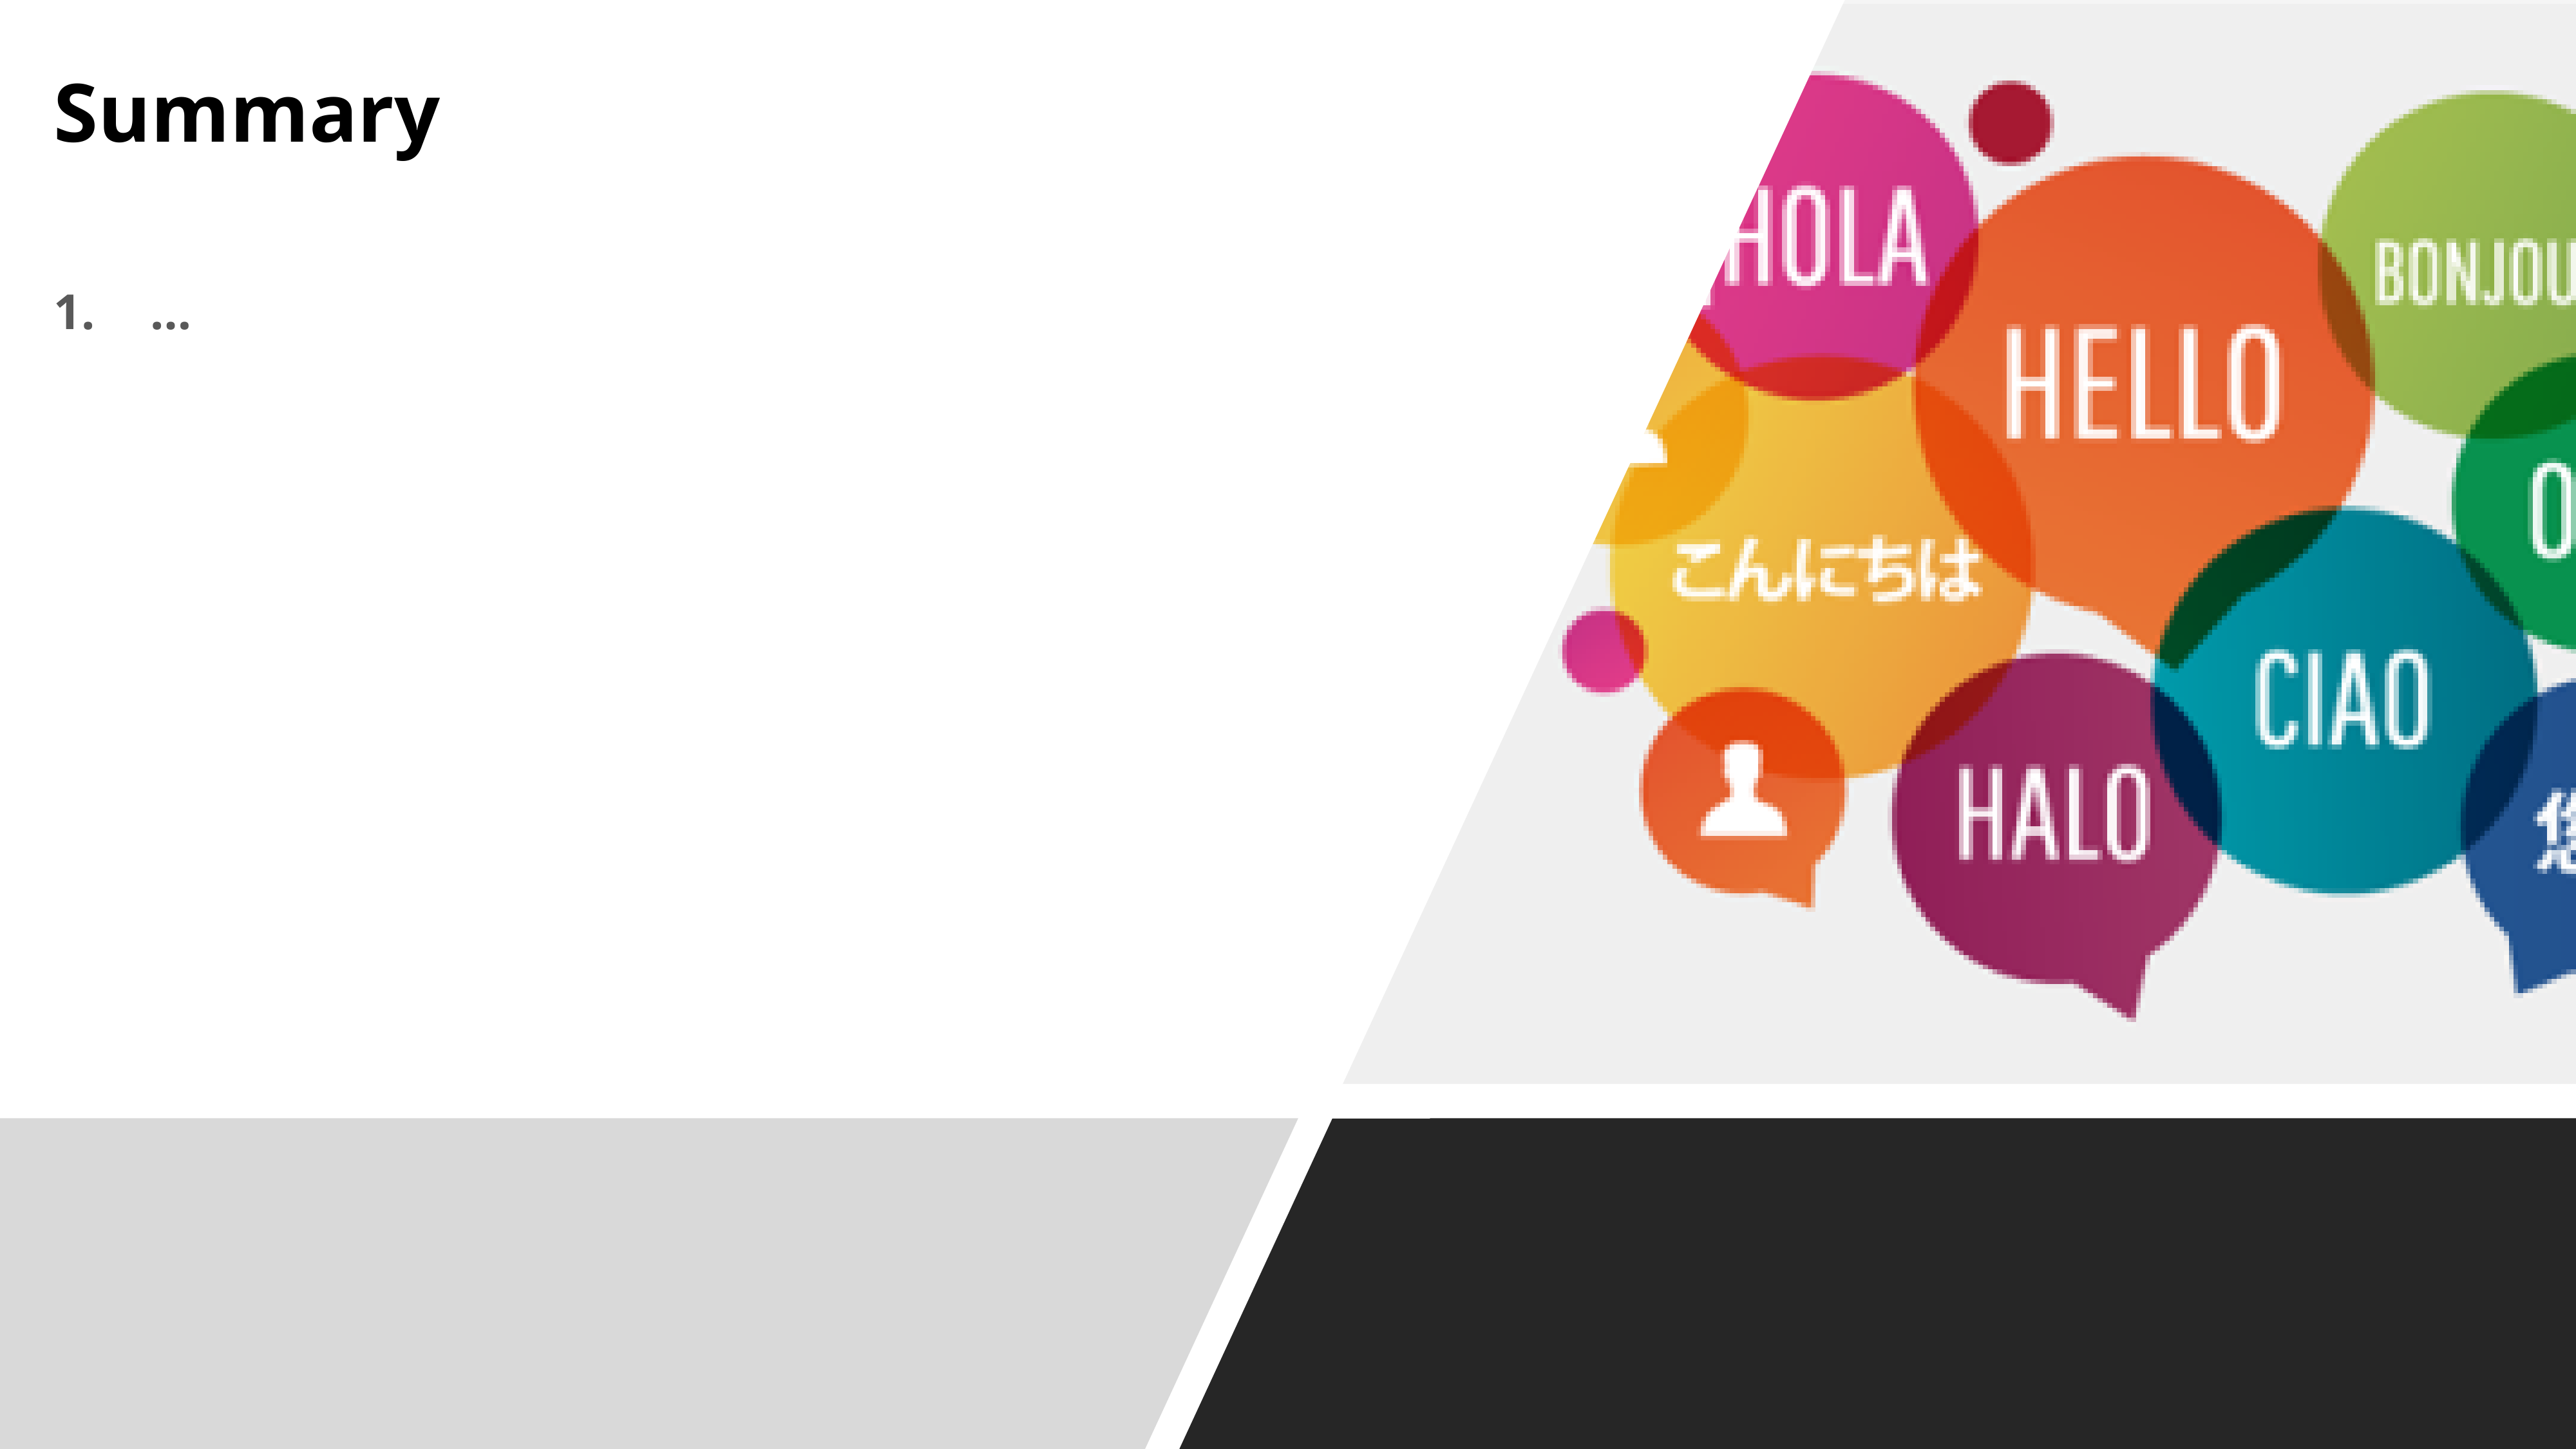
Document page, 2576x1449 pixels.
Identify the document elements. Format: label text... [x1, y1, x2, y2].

text_box … [44, 276, 1343, 344]
text_box Summary [44, 28, 1343, 204]
text_box [1179, 1117, 2576, 1449]
picture [1343, 0, 2576, 1084]
text_box [0, 1117, 1300, 1449]
